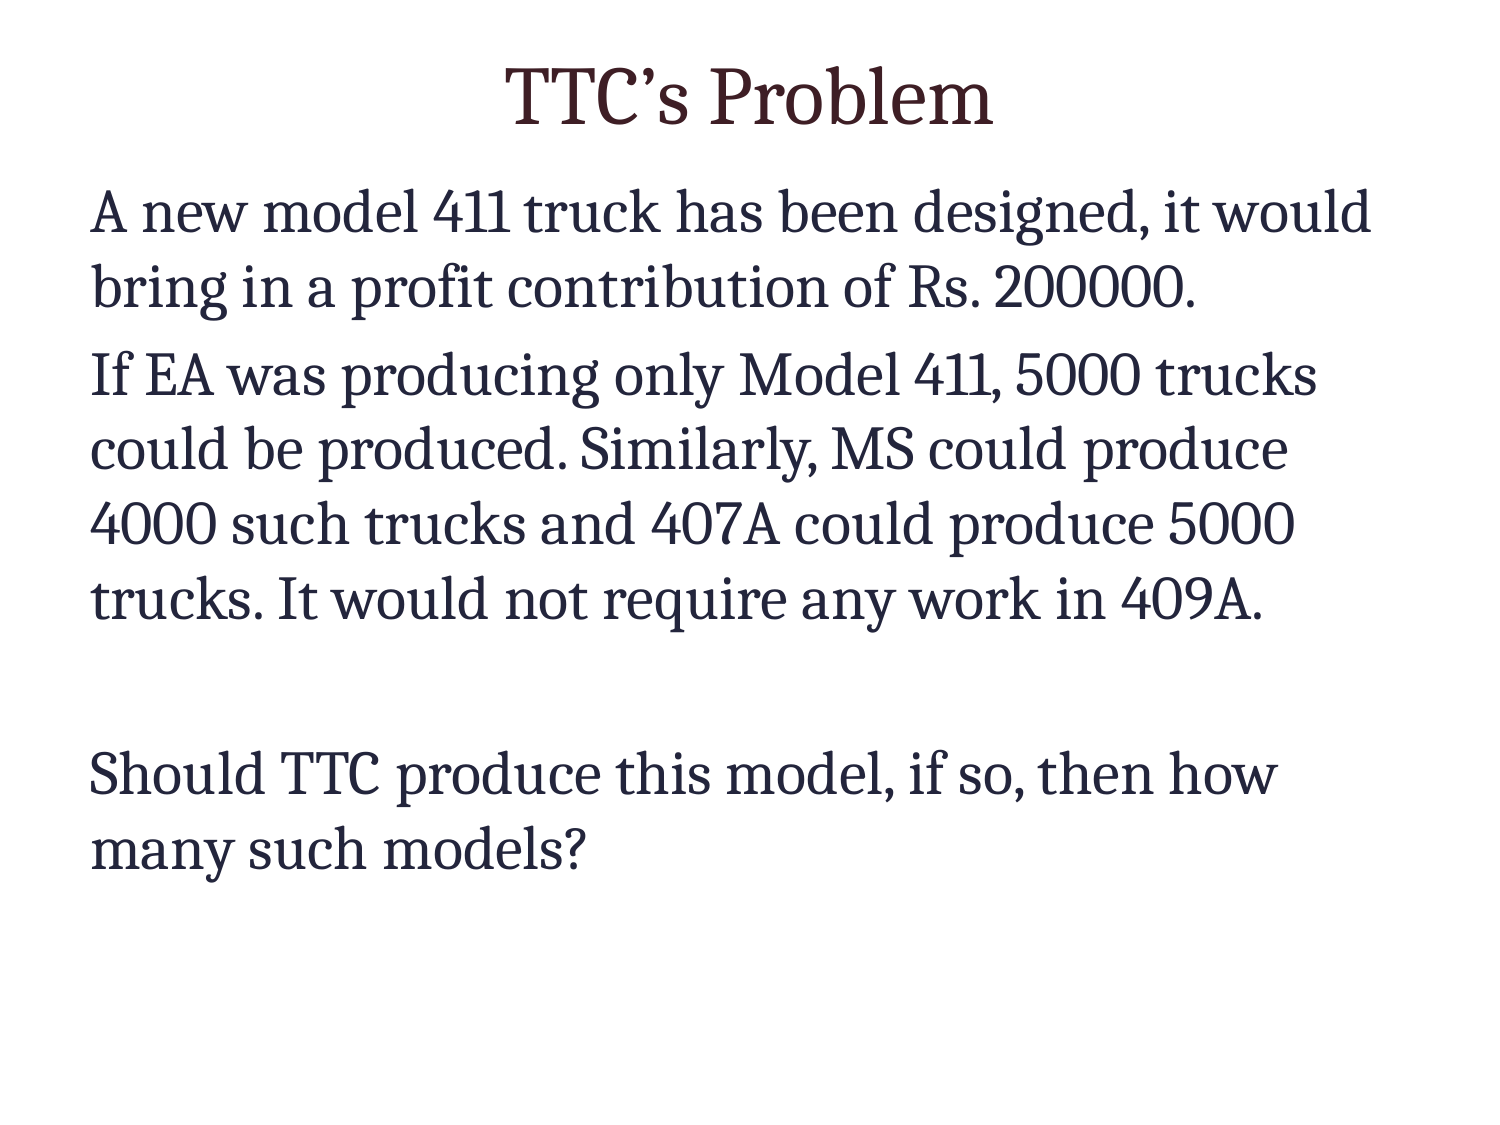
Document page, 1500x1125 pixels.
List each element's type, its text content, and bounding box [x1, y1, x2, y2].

list A new model 411 truck has been designed, it would bring in a profit contribution of Rs. 200000. If EA was producing only Model 411, 5000 trucks could be produced. Similarly, MS could produce 4000 such trucks and 407A could produce 5000 trucks. It would not require any work in 409A. Should TTC produce this model, if so, then how many such models? [75, 162, 1425, 1075]
title TTC’s Problem [75, 45, 1425, 138]
